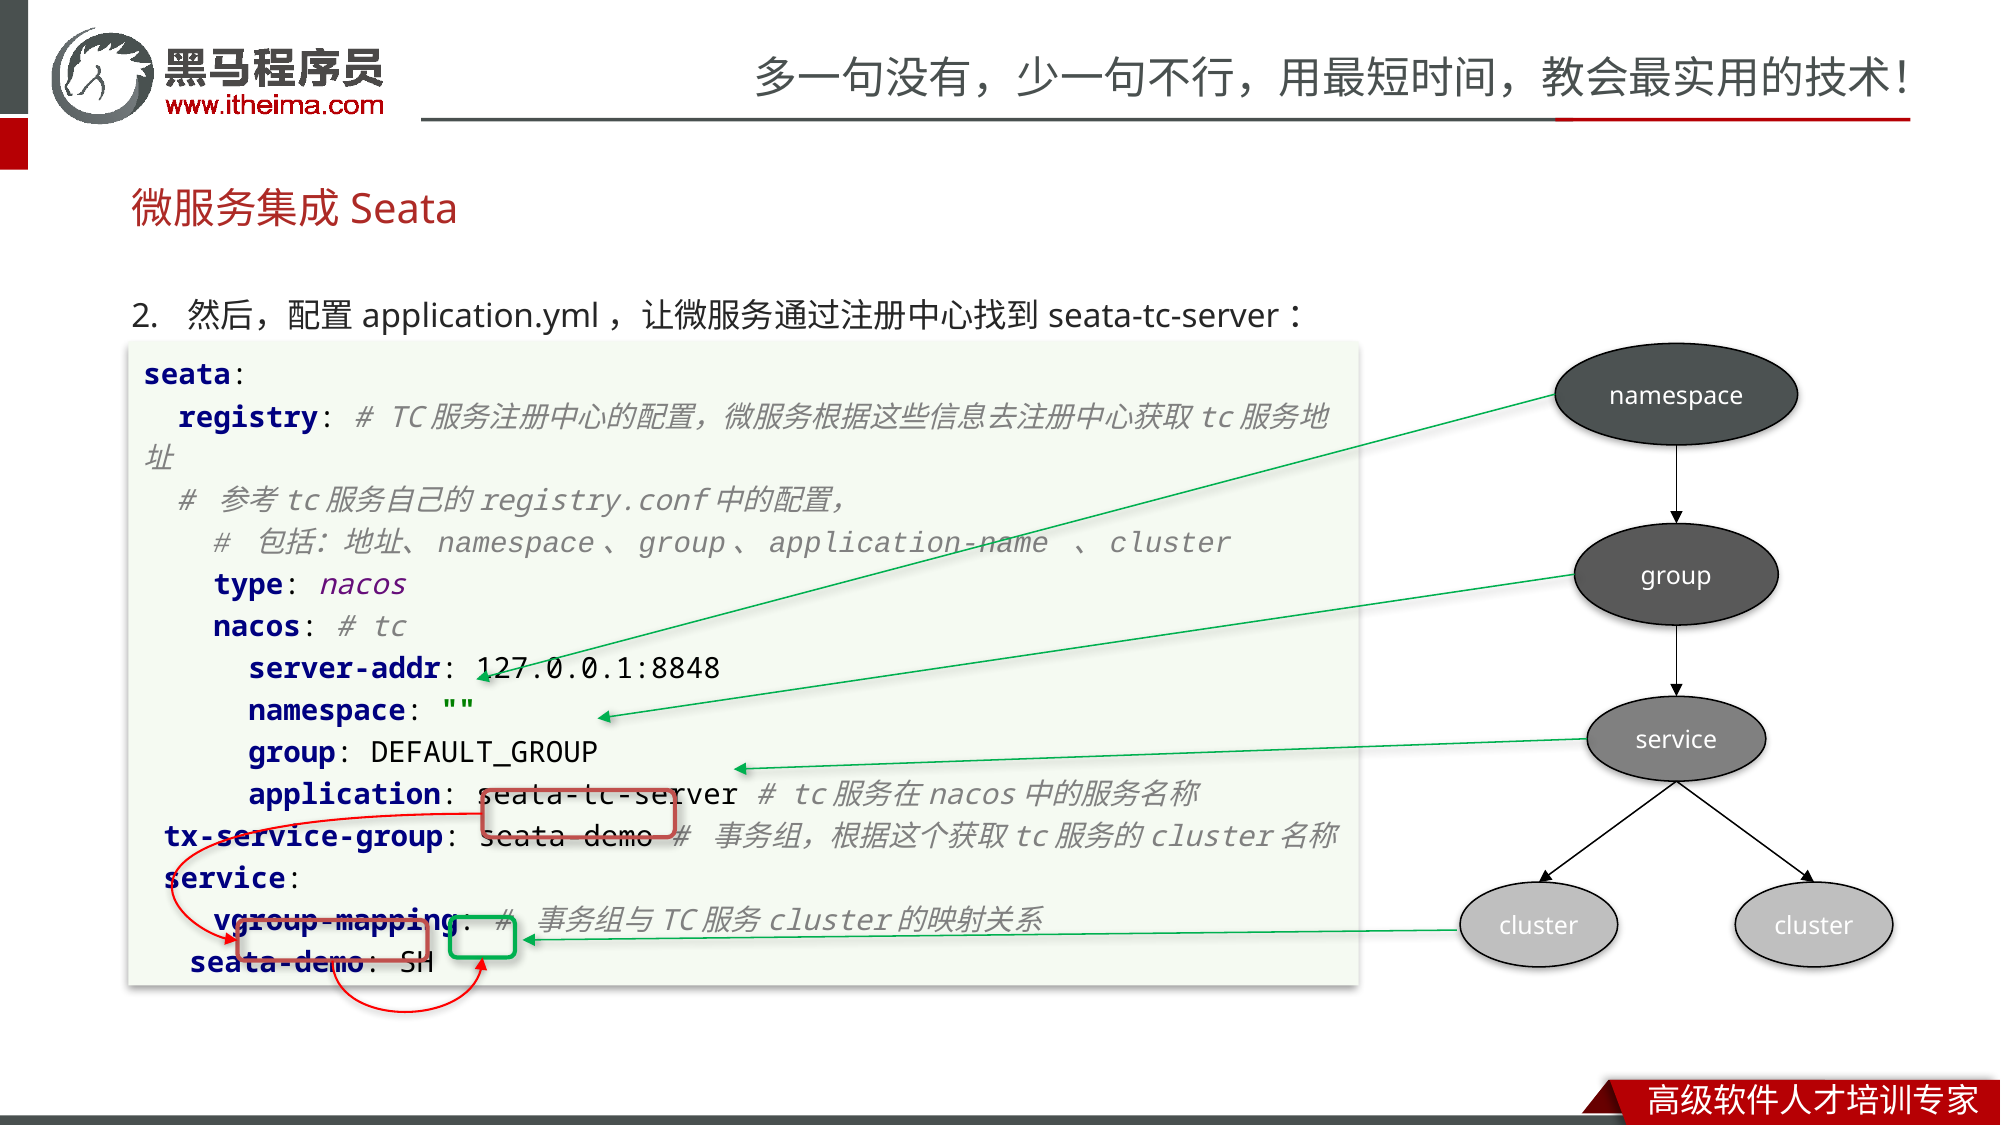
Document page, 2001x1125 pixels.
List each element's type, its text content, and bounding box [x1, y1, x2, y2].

text_box [480, 787, 678, 840]
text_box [597, 573, 1575, 719]
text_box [475, 393, 1556, 680]
text_box seata: registry: # TC服务注册中心的配置，微服务根据这些信息去注册中心获取tc服务地址 # 参考tc服务自己的registry.conf中的配置， # 包括：地址、namespace、group、application-name 、cluster type: nacos nacos: # tc server-addr: 127.0.0.1:8848 namespace: "" group: DEFAULT_GROUP application: seata-tc-server # tc服务在nacos中的服务名称 tx-service-group: seata-demo # 事务组，根据这个获取tc服务的cluster名称 service: vgroup-mapping: # 事务组与TC服务cluster的映射关系 seata-demo: SH [128, 341, 1359, 986]
text_box namespace [1554, 342, 1799, 446]
text_box cluster [1459, 881, 1619, 968]
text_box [733, 738, 1588, 770]
text_box group [1573, 522, 1780, 626]
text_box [1676, 780, 1815, 883]
picture [50, 26, 384, 125]
text_box cluster [1734, 881, 1894, 968]
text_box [405, 883, 410, 1035]
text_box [1538, 780, 1675, 883]
text_box service [1586, 695, 1767, 779]
text_box [235, 949, 400, 963]
list 然后，配置application.yml，让微服务通过注册中心找到seata-tc-server： [116, 266, 1872, 900]
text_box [237, 813, 483, 941]
text_box [414, 950, 430, 963]
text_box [522, 929, 1458, 941]
text_box [447, 914, 518, 960]
title 微服务集成Seata [116, 164, 1872, 250]
